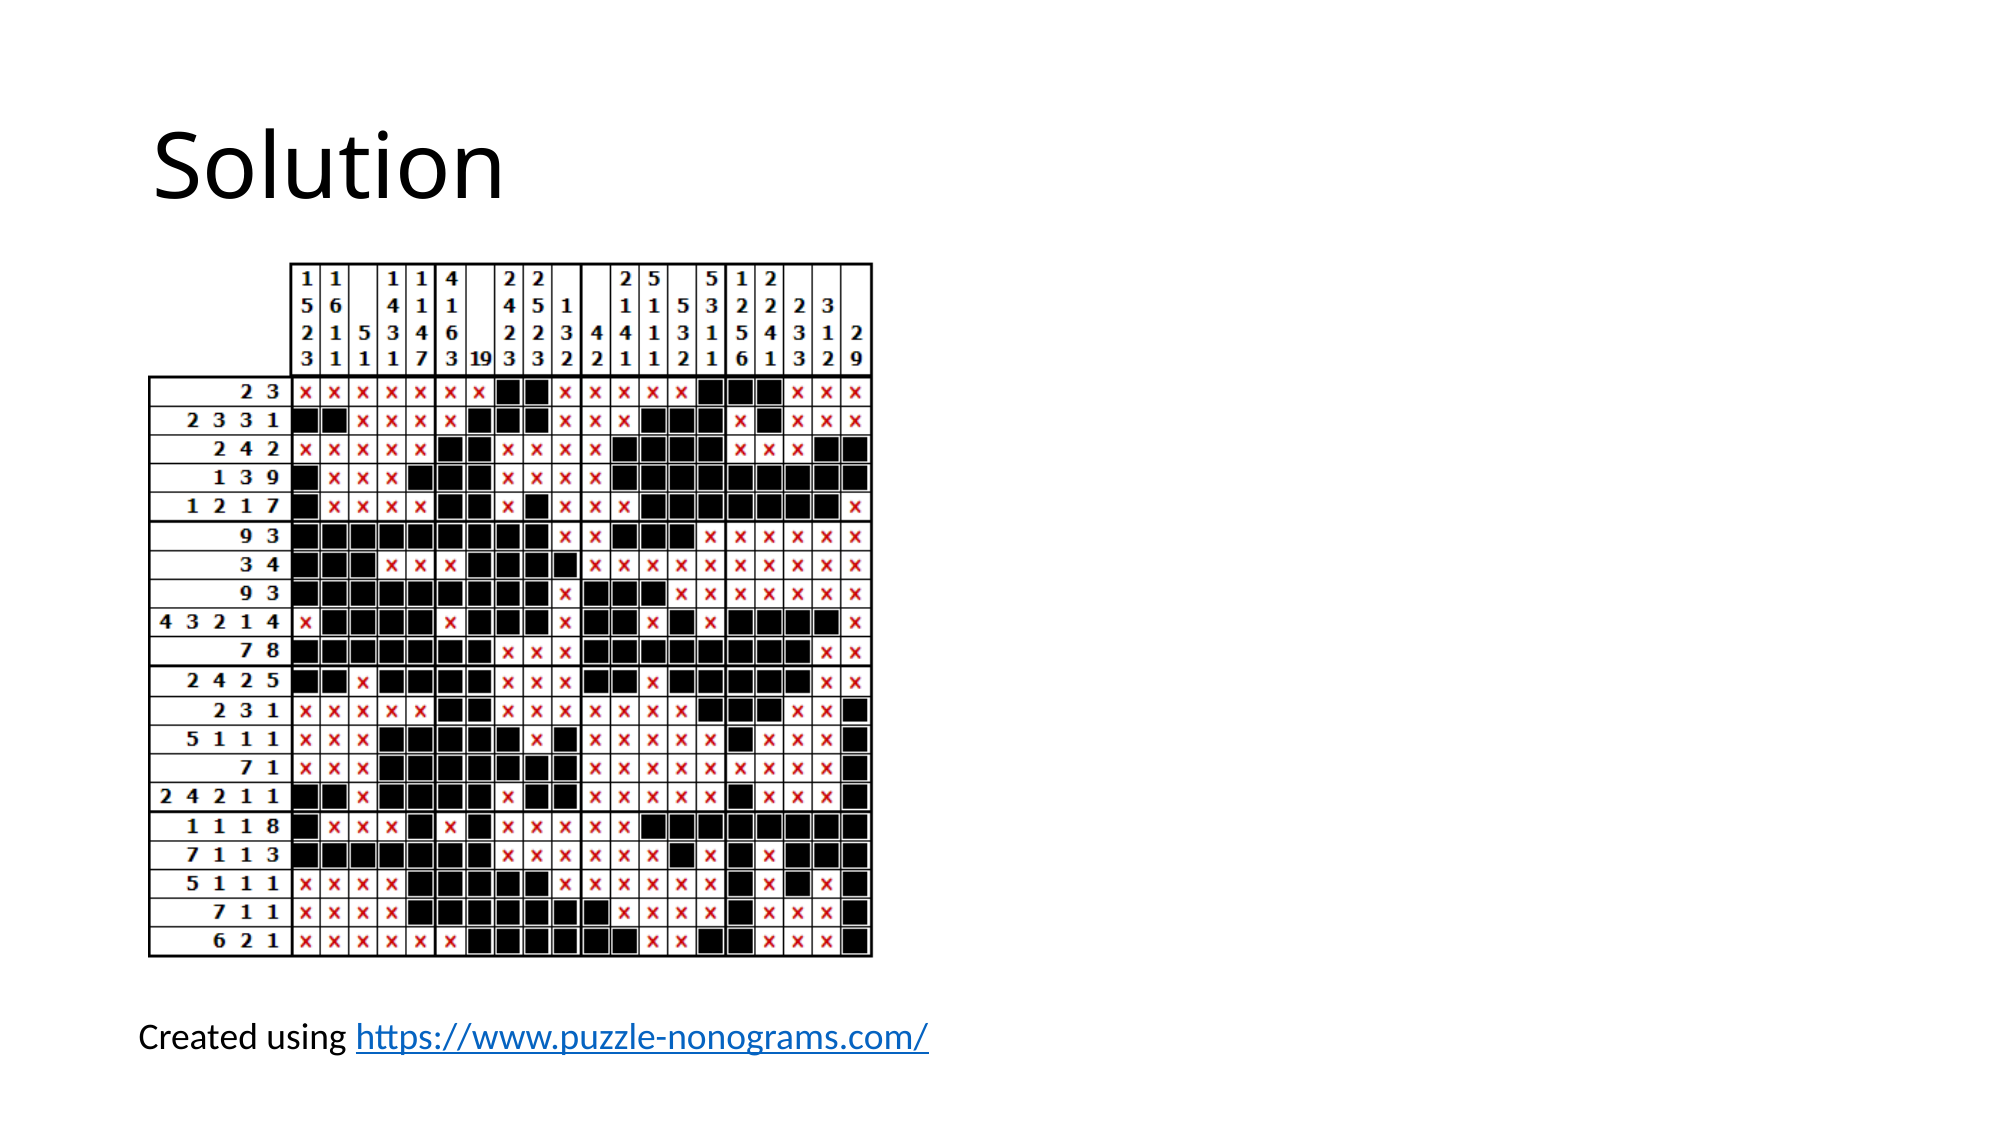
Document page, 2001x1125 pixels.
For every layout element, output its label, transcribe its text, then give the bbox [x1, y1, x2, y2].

text_box Created using https://www.puzzle-nonograms.com/ [123, 1004, 944, 1065]
title Solution [137, 59, 1863, 278]
picture [148, 260, 876, 962]
